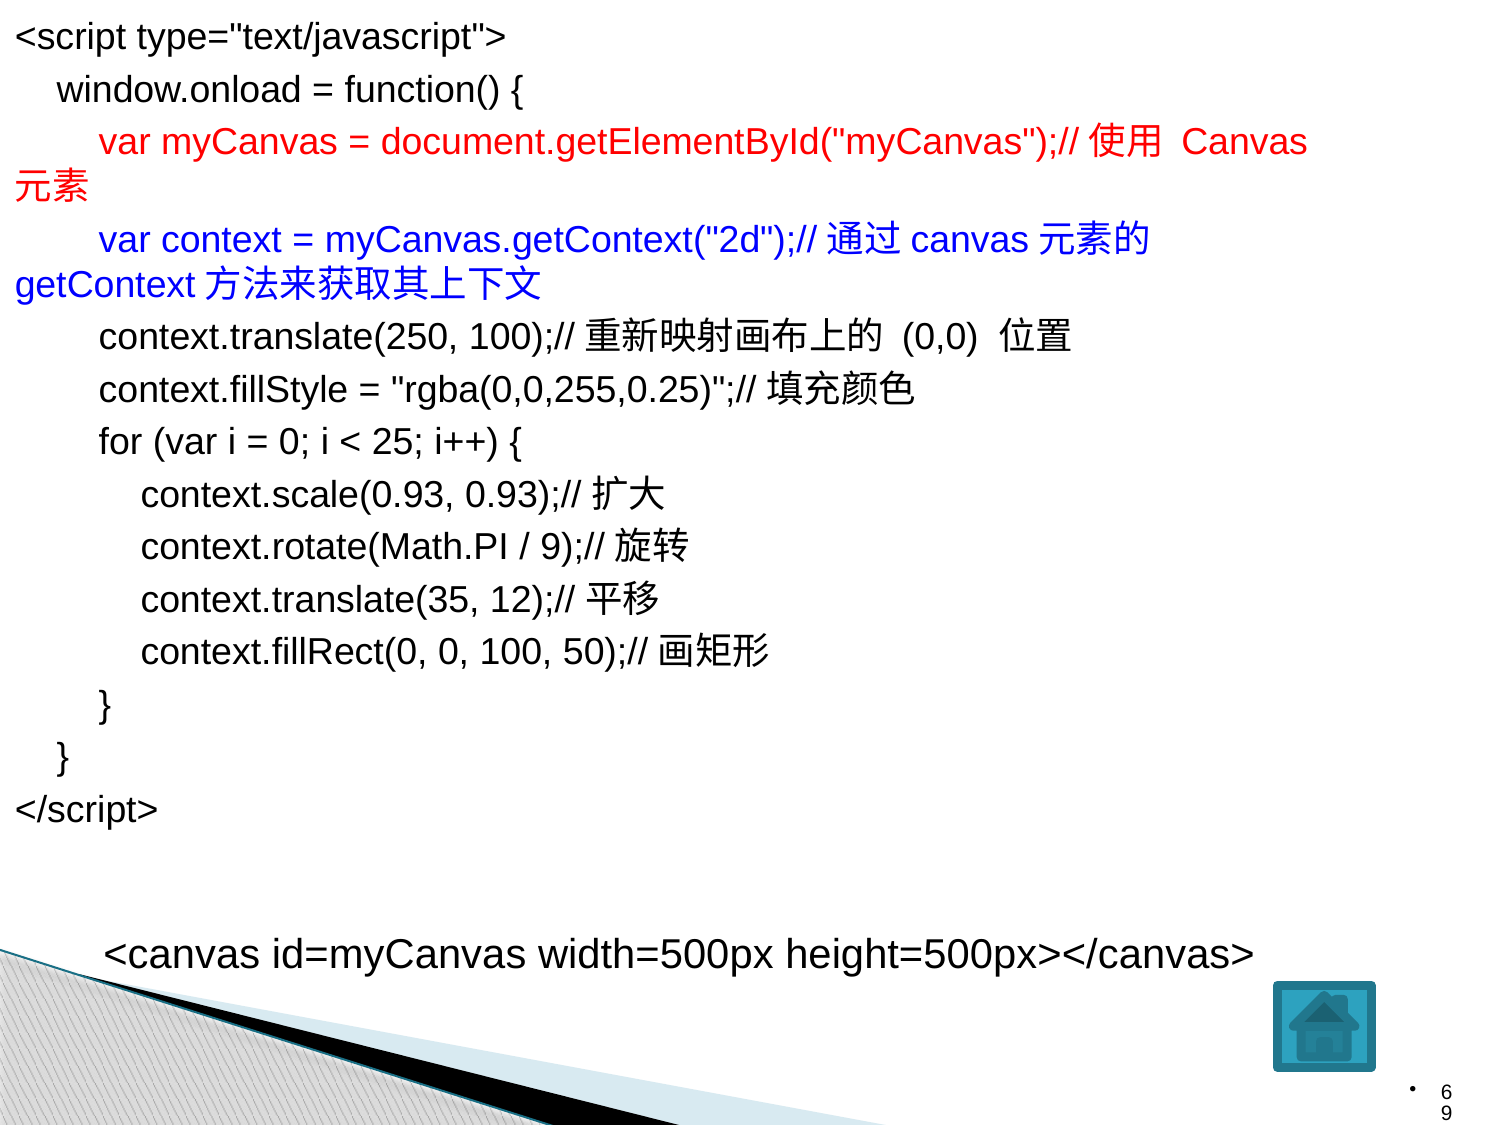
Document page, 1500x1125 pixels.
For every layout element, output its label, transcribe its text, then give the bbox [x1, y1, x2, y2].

text_box [1273, 981, 1376, 1072]
text_box <script type="text/javascript"> window.onload = function() { var myCanvas = document.getElementById("myCanvas");//使用 Canvas 元素 var context = myCanvas.getContext("2d");//通过canvas元素的getContext方法来获取其上下文 context.translate(250, 100);//重新映射画布上的 (0,0) 位置 context.fillStyle = "rgba(0,0,255,0.25)";//填充颜色 for (var i = 0; i < 25; i++) { context.scale(0.93, 0.93);//扩大 context.rotate(Math.PI / 9);//旋转 context.translate(35, 12);//平移 context.fillRect(0, 0, 100, 50);//画矩形 } } </script> [0, 4, 1323, 837]
slide_number 69 [1394, 1051, 1479, 1112]
text_box <canvas id=myCanvas width=500px height=500px></canvas> [88, 919, 1424, 985]
